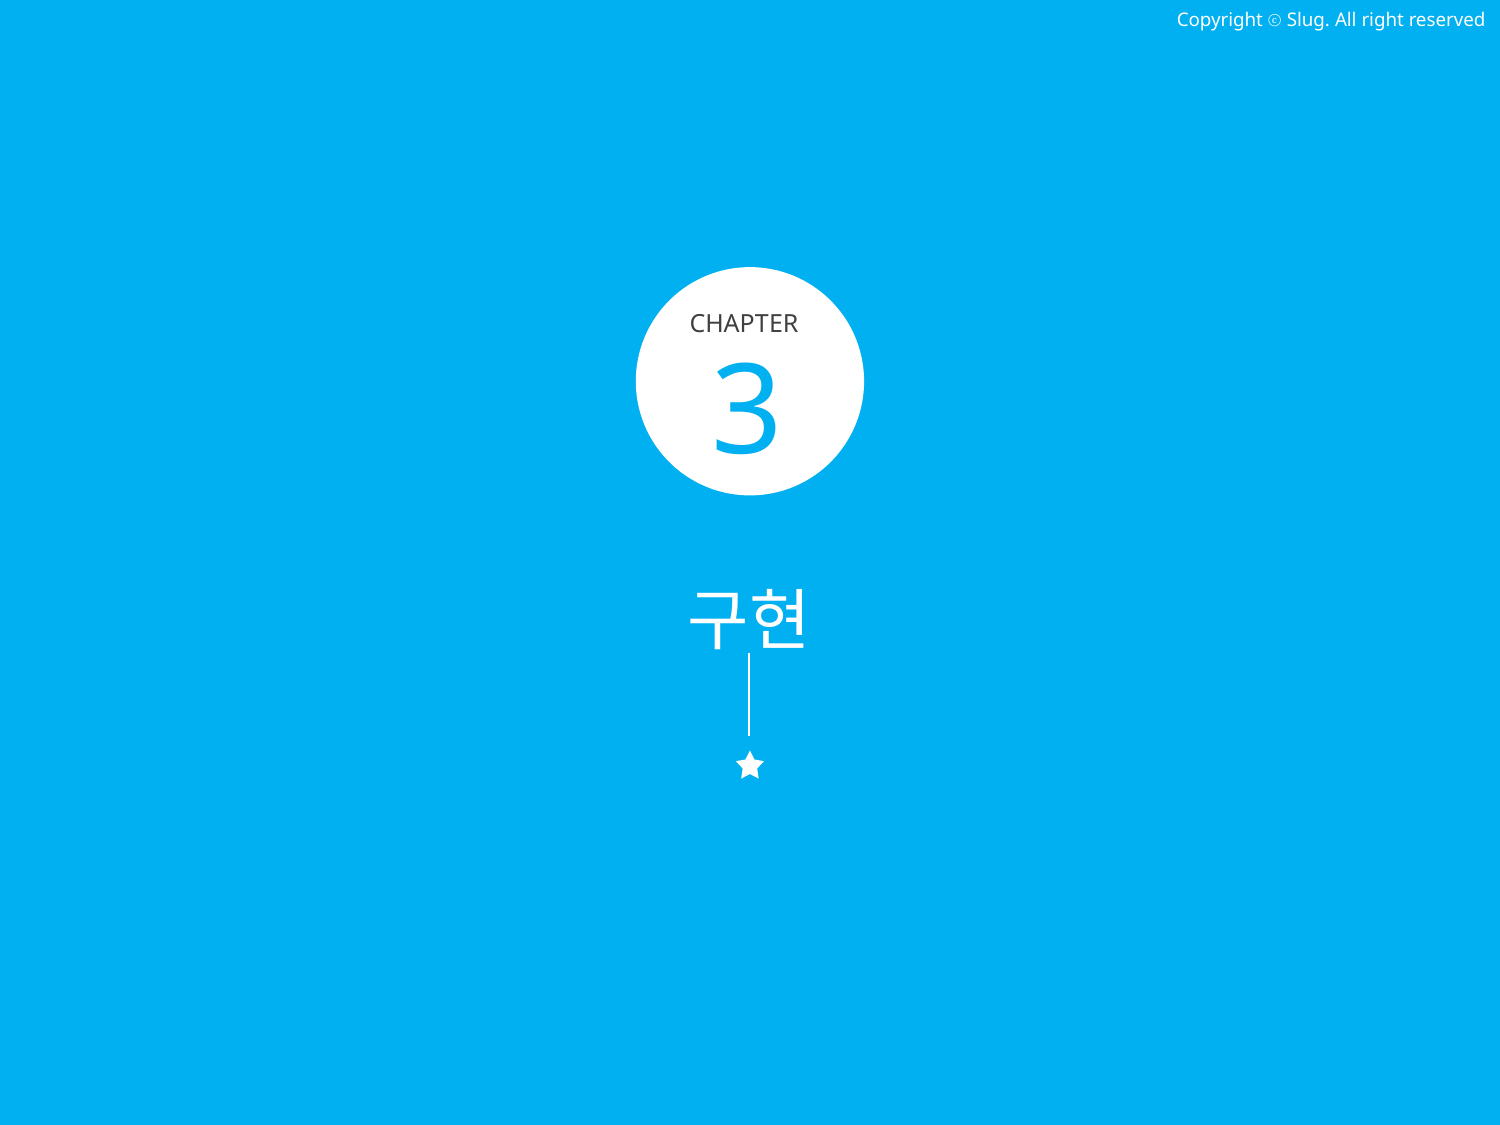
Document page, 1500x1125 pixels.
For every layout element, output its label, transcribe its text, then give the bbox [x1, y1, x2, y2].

text_box Copyright ⓒ Slug. All right reserved [1128, 0, 1500, 38]
text_box [666, 265, 867, 485]
text_box 3 [691, 346, 803, 486]
text_box 구현 [473, 570, 1026, 665]
text_box [699, 486, 801, 498]
text_box [733, 748, 766, 781]
text_box [633, 314, 691, 482]
text_box CHAPTER [655, 300, 833, 346]
